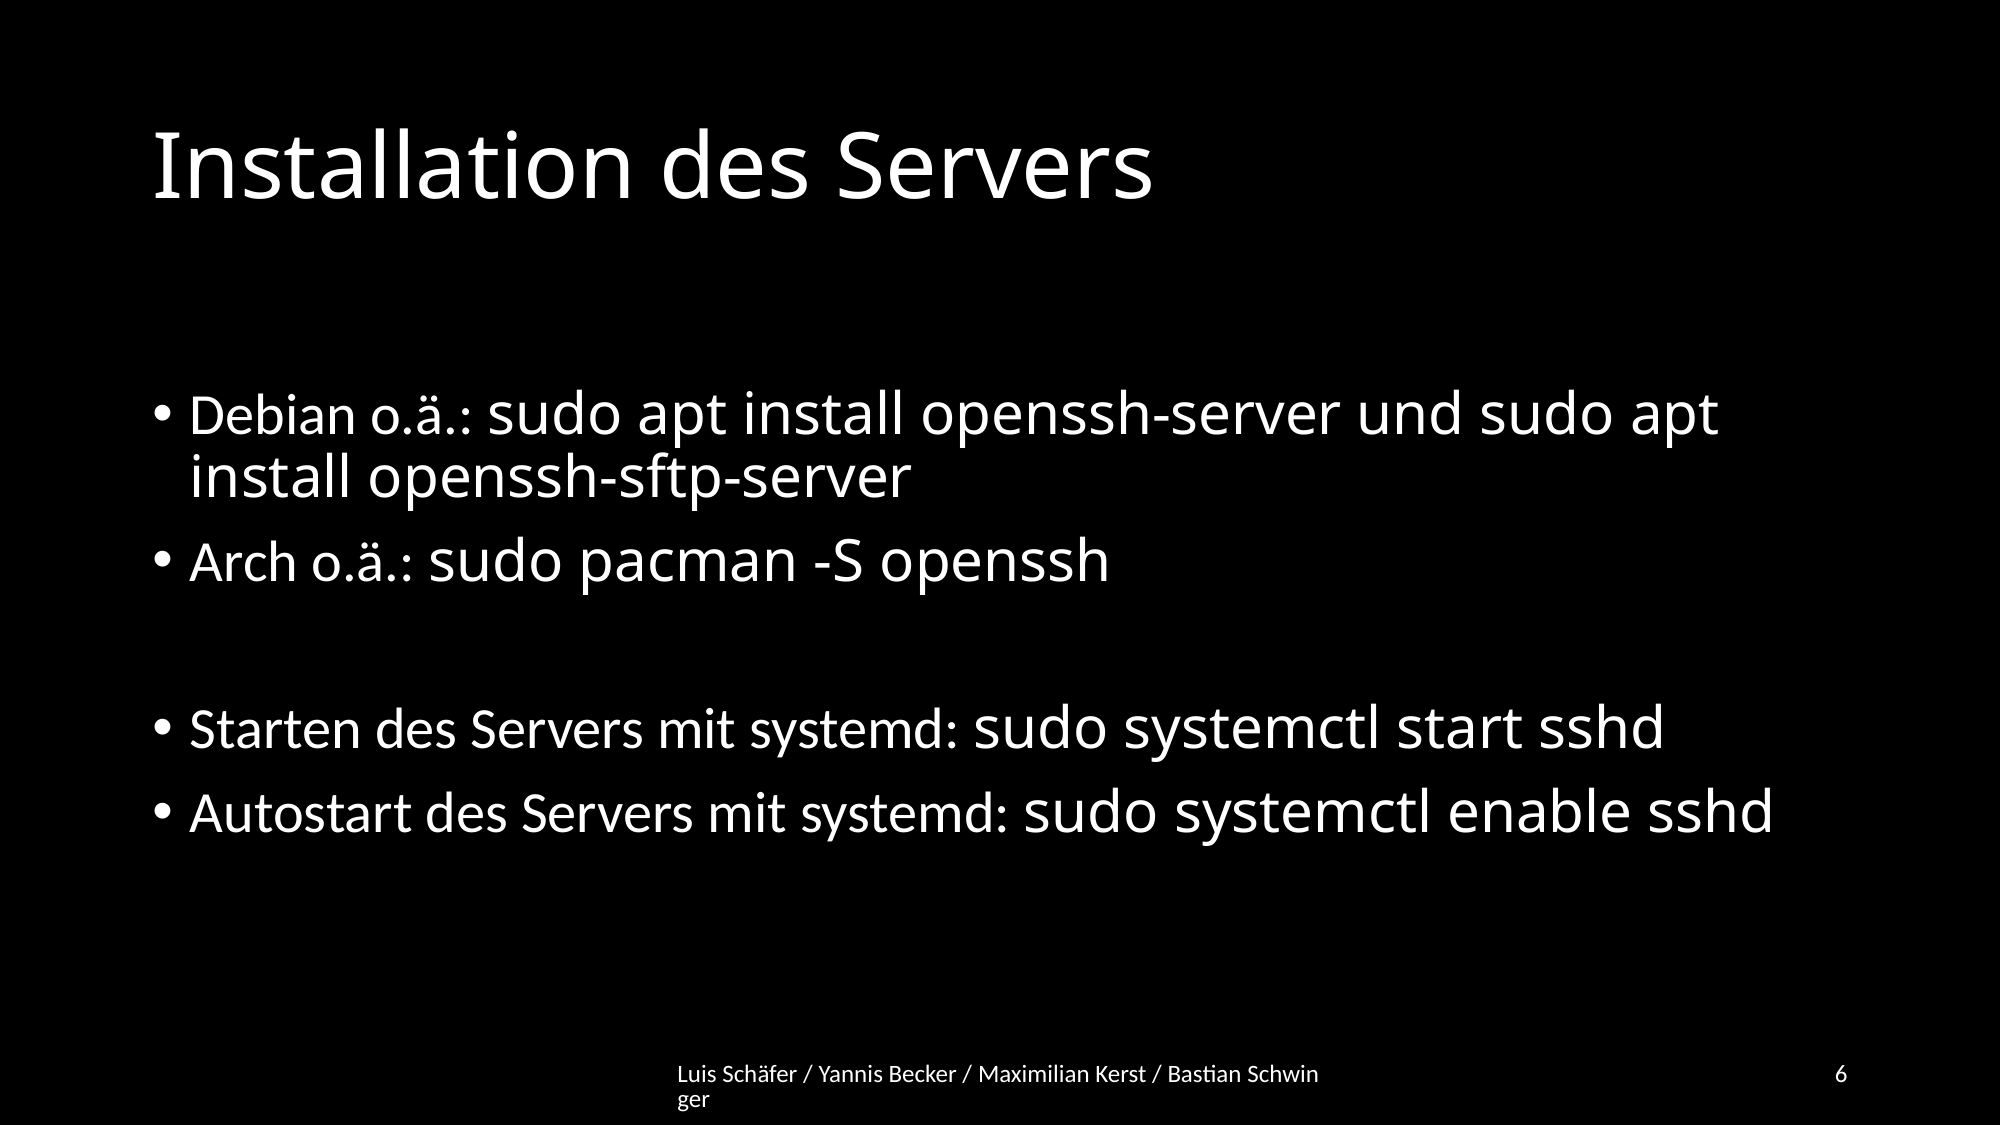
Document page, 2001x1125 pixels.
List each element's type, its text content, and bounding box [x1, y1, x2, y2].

slide_number 6 [1412, 1042, 1863, 1103]
title Installation des Servers [137, 59, 1863, 278]
footer Luis Schäfer / Yannis Becker / Maximilian Kerst / Bastian Schwinger [662, 1042, 1338, 1103]
list Debian o.ä.: sudo apt install openssh-server und sudo apt install openssh-sftp-server Arch o.ä.: sudo pacman -S openssh Starten des Servers mit systemd: sudo systemctl start sshd Autostart des Servers mit systemd: sudo systemctl enable sshd [137, 299, 1863, 1014]
